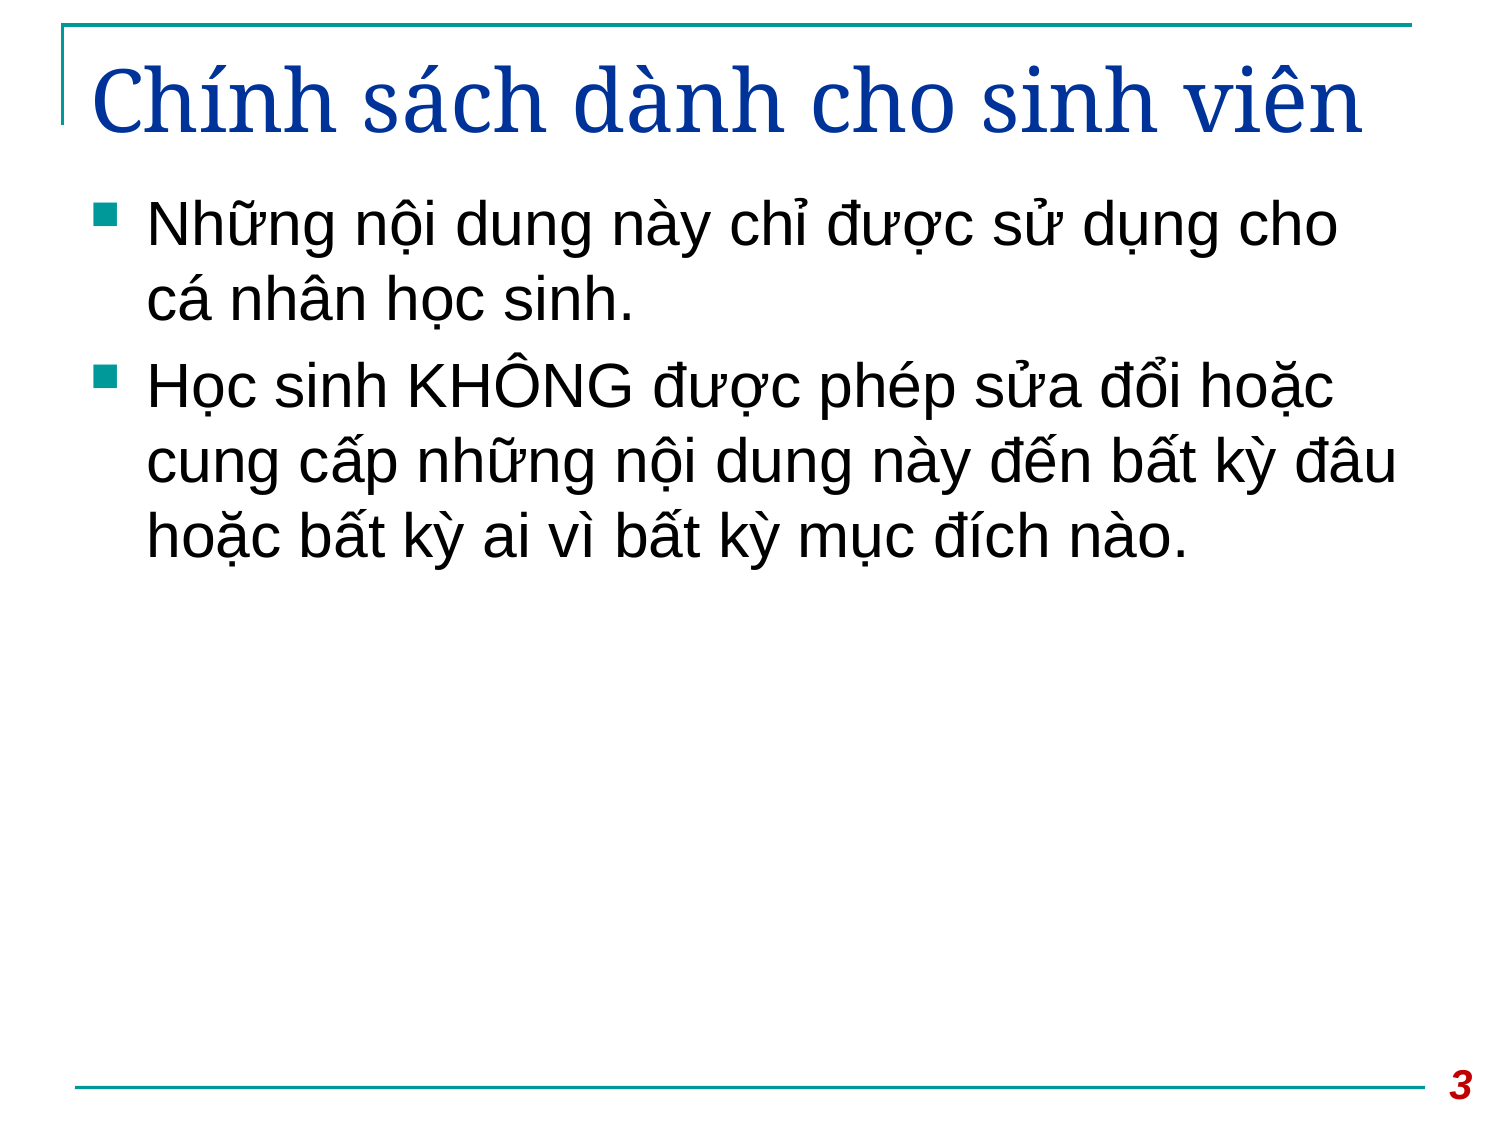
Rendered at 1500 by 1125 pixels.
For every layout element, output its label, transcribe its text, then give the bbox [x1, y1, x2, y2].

list Những nội dung này chỉ được sử dụng cho cá nhân học sinh. Học sinh KHÔNG được phép sửa đổi hoặc cung cấp những nội dung này đến bất kỳ đâu hoặc bất kỳ ai vì bất kỳ mục đích nào. [74, 174, 1426, 1076]
title Chính sách dành cho sinh viên [74, 37, 1426, 168]
slide_number 3 [1387, 1050, 1488, 1110]
